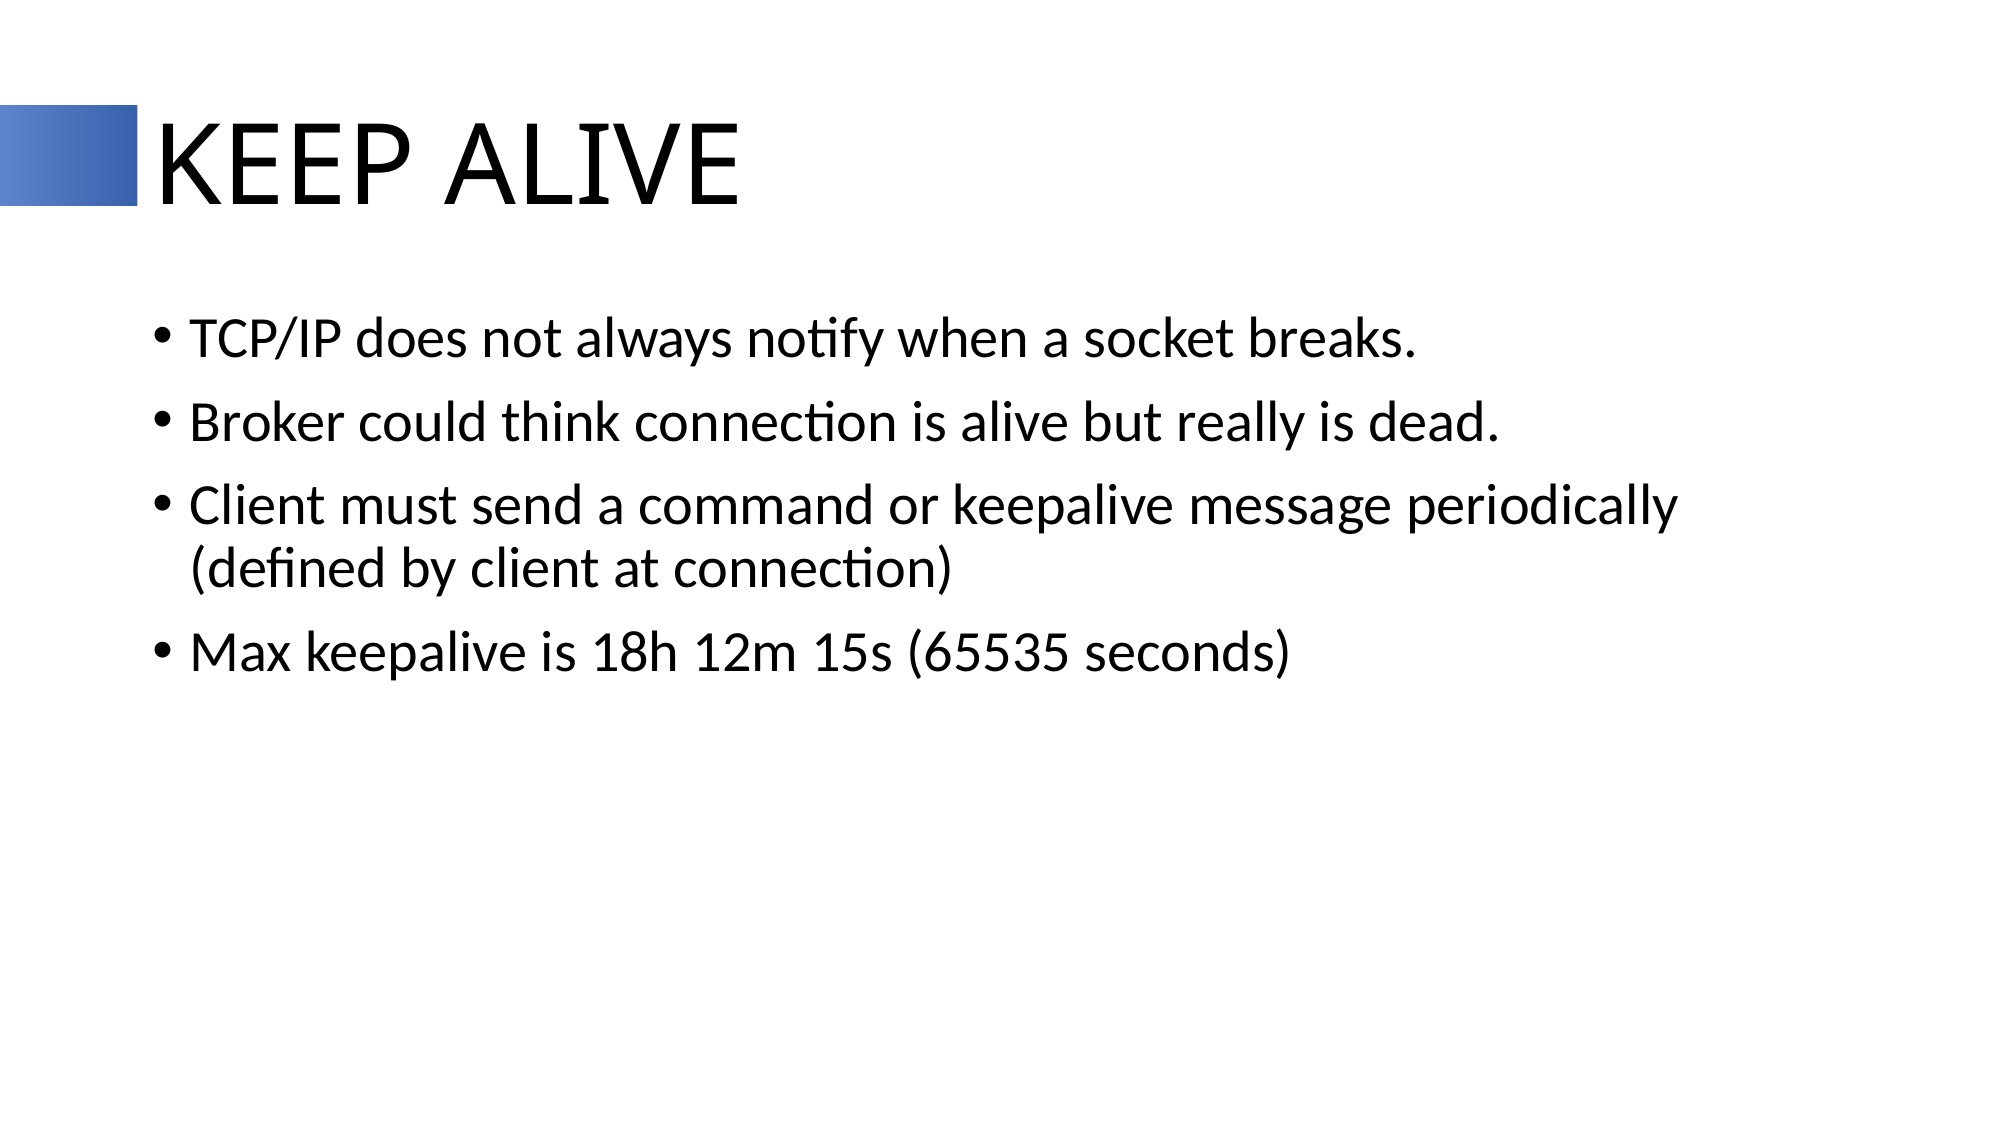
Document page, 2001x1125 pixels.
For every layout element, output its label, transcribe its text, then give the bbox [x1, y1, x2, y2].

list TCP/IP does not always notify when a socket breaks. Broker could think connection is alive but really is dead. Client must send a command or keepalive message periodically (defined by client at connection) Max keepalive is 18h 12m 15s (65535 seconds) [137, 299, 1863, 1014]
title Keep Alive [137, 59, 1863, 278]
